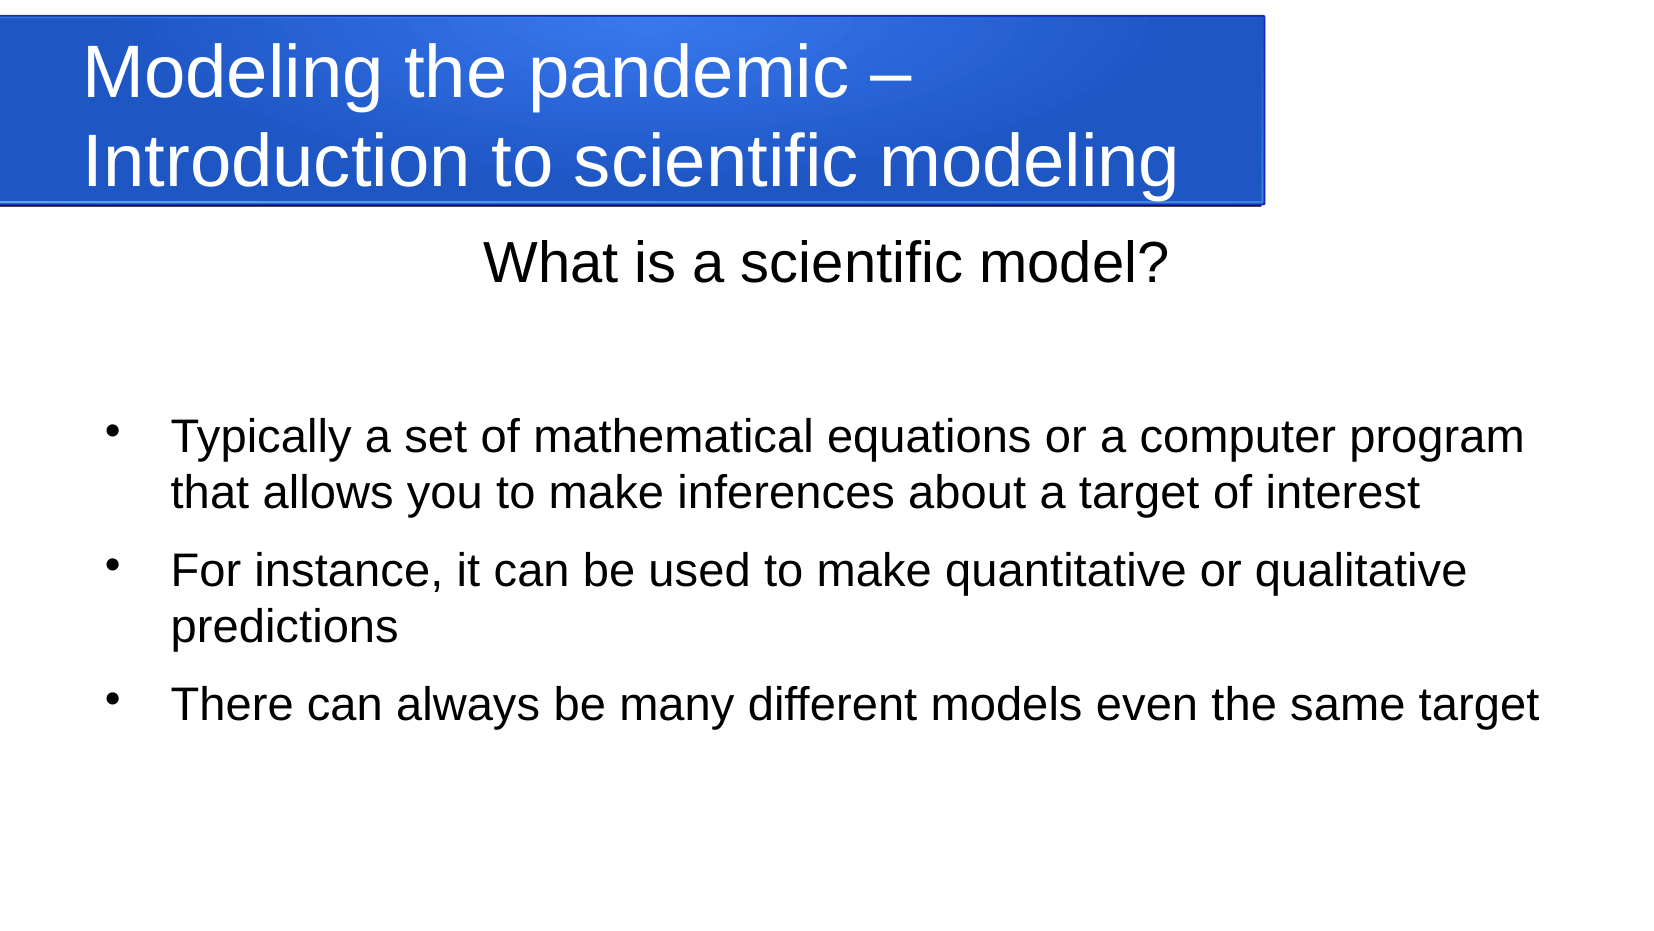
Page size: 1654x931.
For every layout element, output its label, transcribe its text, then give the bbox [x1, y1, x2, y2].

text_box What is a scientific model? Typically a set of mathematical equations or a computer program that allows you to make inferences about a target of interest For instance, it can be used to make quantitative or qualitative predictions There can always be many different models even the same target [82, 224, 1571, 764]
text_box Modeling the pandemic – Introduction to scientific modeling [82, 23, 1234, 202]
picture [0, 13, 1269, 211]
